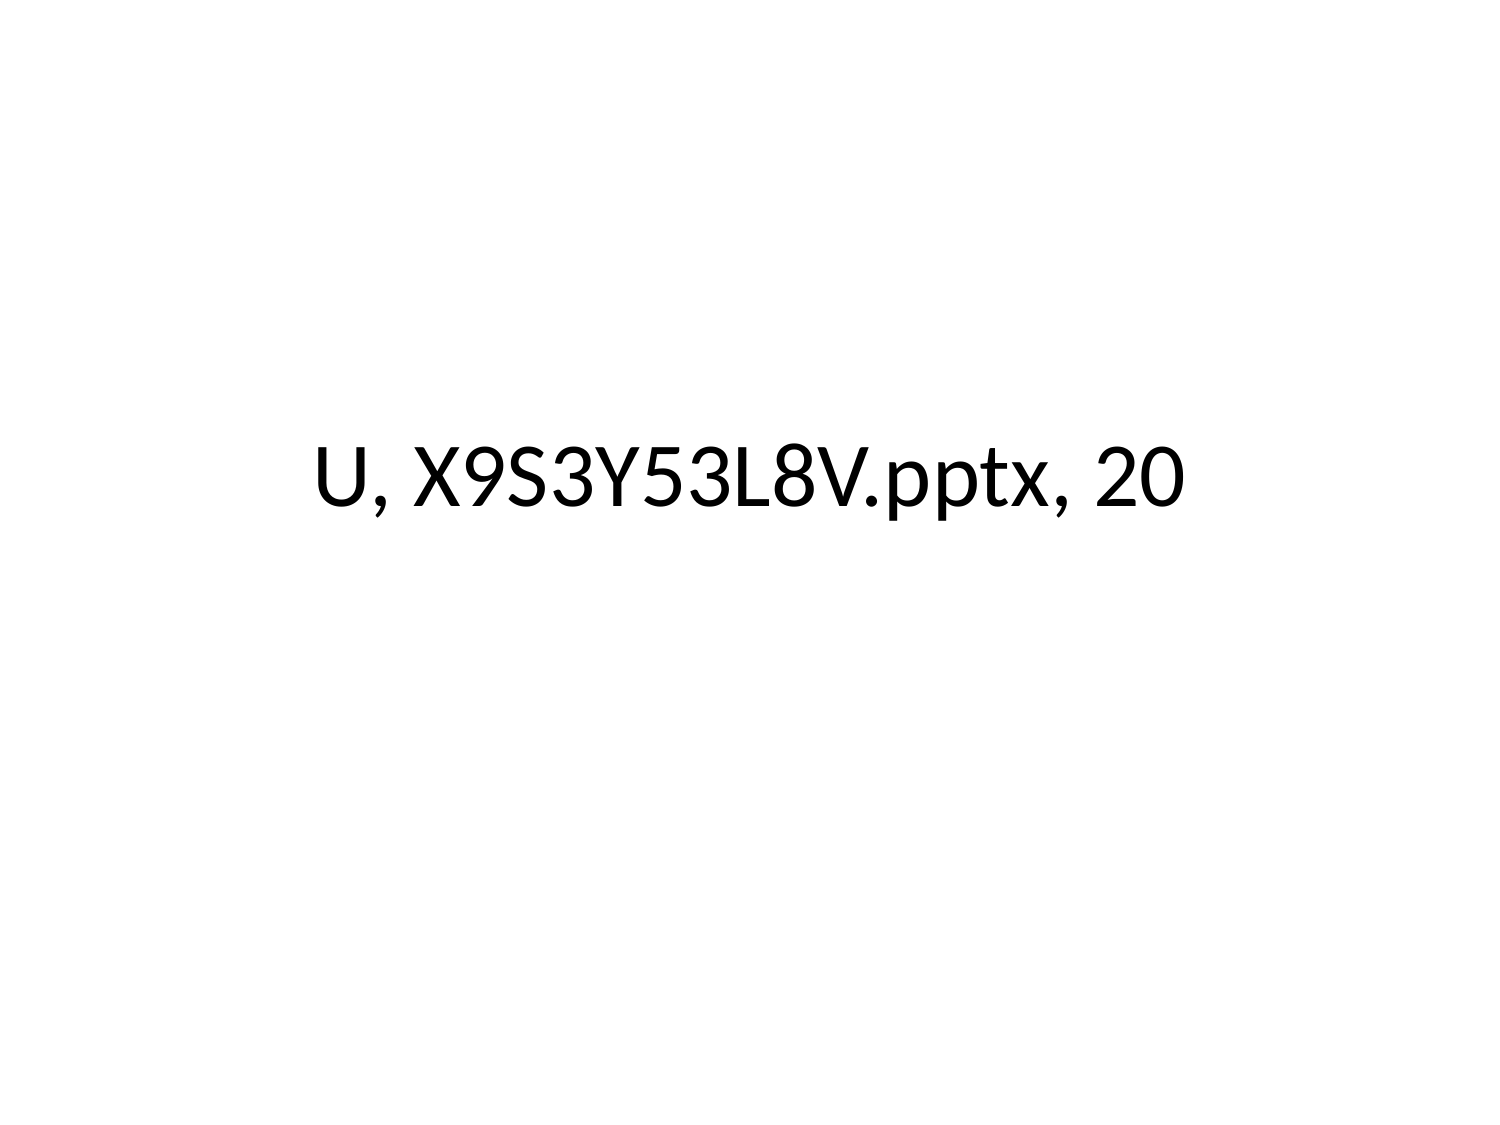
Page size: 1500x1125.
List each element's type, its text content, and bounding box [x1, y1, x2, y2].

title U, X9S3Y53L8V.pptx, 20 [112, 349, 1388, 591]
